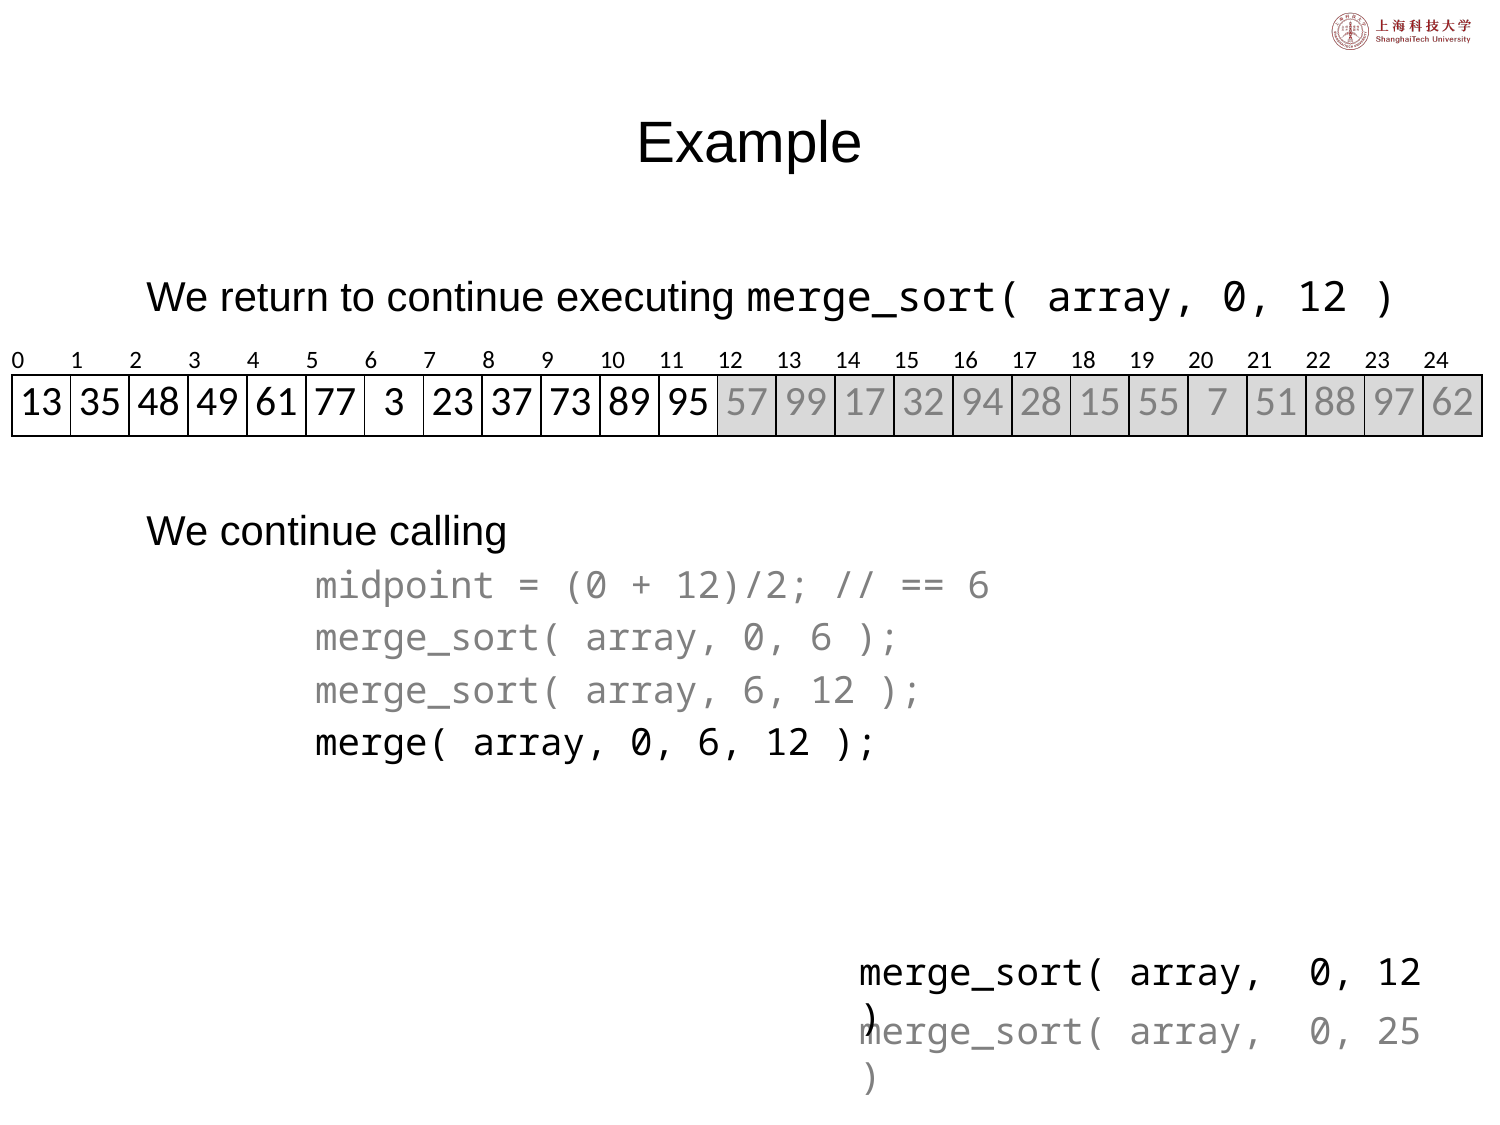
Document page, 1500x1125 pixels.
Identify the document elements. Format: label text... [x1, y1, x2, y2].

table_header 19 [1129, 350, 1188, 374]
table_cell 7 [1189, 376, 1246, 435]
table_header 0 [12, 350, 71, 374]
table_cell 89 [601, 376, 658, 435]
table_header 9 [541, 350, 600, 374]
title Example [74, 44, 1426, 233]
table_header 17 [1012, 350, 1070, 374]
table_cell 15 [1071, 376, 1128, 435]
table_cell 32 [895, 376, 952, 435]
table_cell 57 [718, 376, 775, 435]
table_cell 61 [248, 376, 305, 435]
table_cell 28 [1013, 376, 1070, 435]
table_cell 77 [307, 376, 364, 435]
table_header 24 [1423, 350, 1482, 374]
table_header 20 [1188, 350, 1247, 374]
table_cell 23 [424, 376, 481, 435]
table_cell 94 [954, 376, 1011, 435]
table_header 12 [718, 350, 776, 374]
table_header 5 [306, 350, 365, 374]
table_header 18 [1070, 350, 1129, 374]
table_header 16 [953, 350, 1012, 374]
table_cell 73 [542, 376, 599, 435]
table_cell 99 [777, 376, 834, 435]
table_cell 17 [836, 376, 893, 435]
table_cell 51 [1248, 376, 1305, 435]
text_box merge_sort( array, 0, 12 ) [844, 940, 1447, 1046]
table_header 2 [129, 350, 188, 374]
table_header 13 [776, 350, 835, 374]
table_header 15 [894, 350, 953, 374]
table_cell 95 [660, 376, 717, 435]
table_cell 97 [1365, 376, 1422, 435]
table_cell 3 [365, 376, 423, 435]
table_cell 37 [483, 376, 540, 435]
table_header 23 [1365, 350, 1423, 374]
table_cell 35 [71, 376, 128, 435]
table_header 10 [600, 350, 659, 374]
table_cell 62 [1424, 376, 1481, 435]
table_header 6 [365, 350, 423, 374]
table_header 8 [482, 350, 541, 374]
table_header 3 [188, 350, 247, 374]
table_header 22 [1306, 350, 1365, 374]
table_cell 55 [1130, 376, 1187, 435]
list We return to continue executing merge_sort( array, 0, 12 ) We continue calling midpoint = (0 + 12)/2; // == 6 merge_sort( array, 0, 6 ); merge_sort( array, 6, 12 ); merge( array, 0, 6, 12 ); [74, 262, 1426, 350]
table_header 7 [423, 350, 482, 374]
table_cell 49 [189, 376, 246, 435]
table_cell 13 [13, 376, 70, 435]
table_cell 48 [130, 376, 187, 435]
list We return to continue executing merge_sort( array, 0, 12 ) We continue calling midpoint = (0 + 12)/2; // == 6 merge_sort( array, 0, 6 ); merge_sort( array, 6, 12 ); merge( array, 0, 6, 12 ); [74, 437, 1426, 1006]
picture [1327, 0, 1478, 109]
table_header 4 [247, 350, 306, 374]
table_header 1 [71, 350, 129, 374]
table_header 21 [1247, 350, 1306, 374]
table_header 11 [659, 350, 718, 374]
table_header 14 [835, 350, 894, 374]
text_box merge_sort( array, 0, 25 ) [844, 1046, 1447, 1105]
table_cell 88 [1307, 376, 1364, 435]
